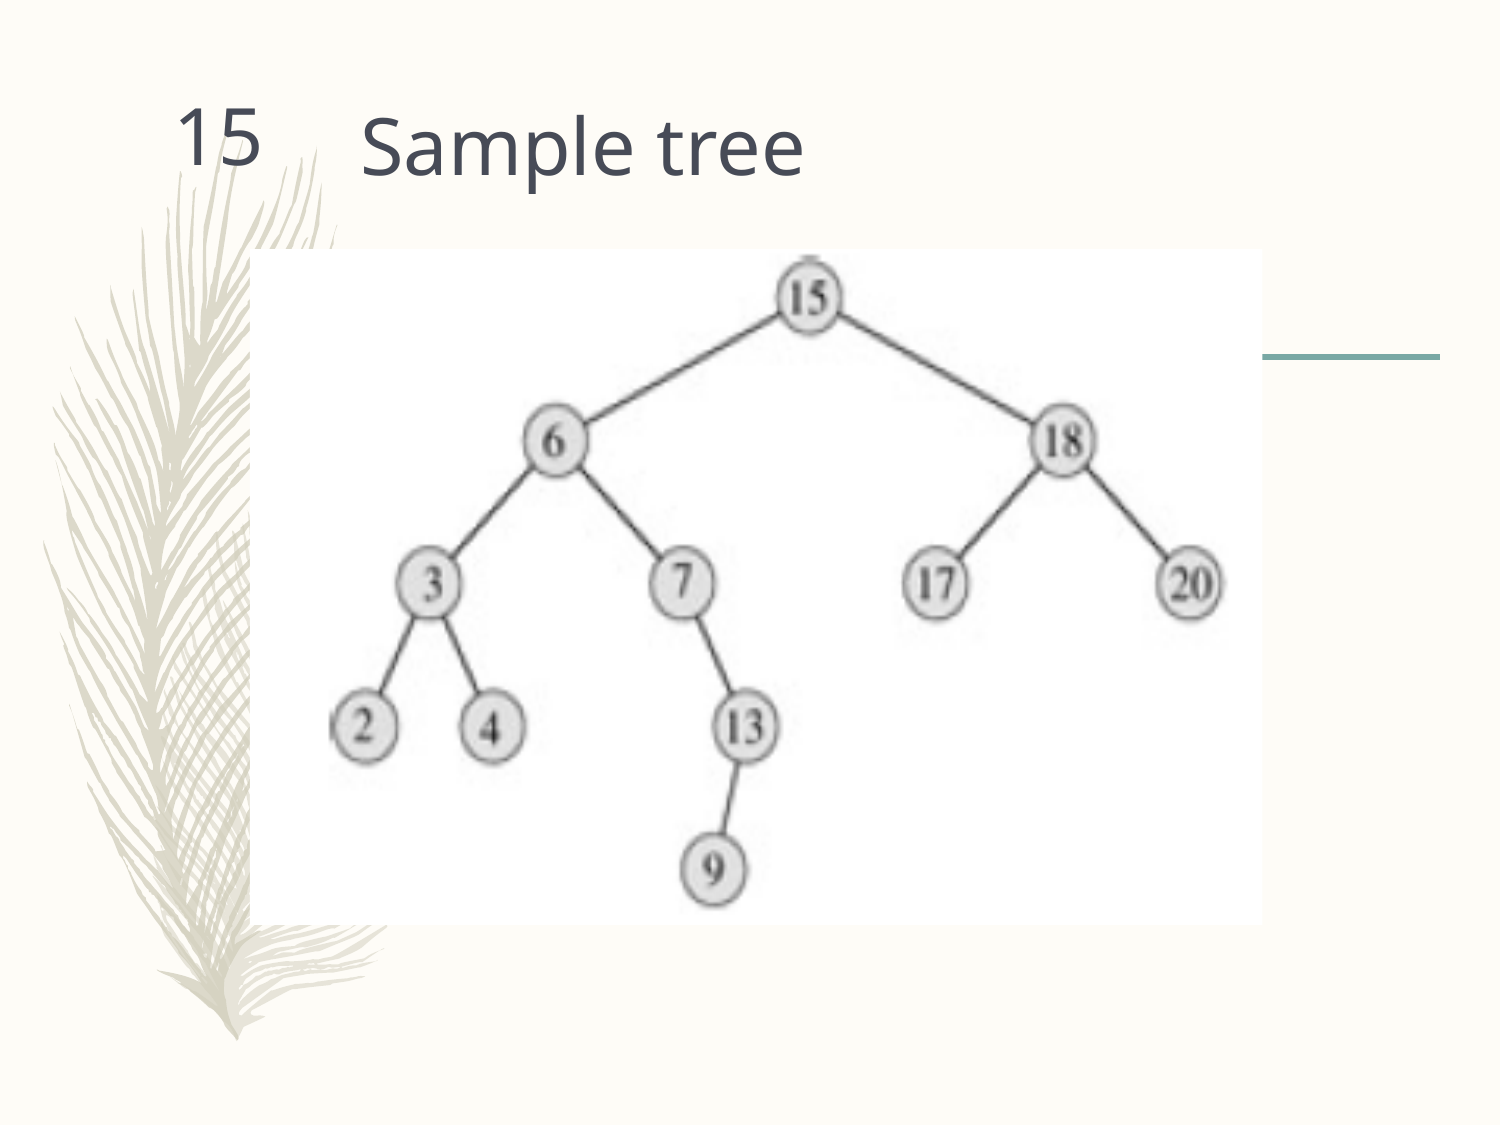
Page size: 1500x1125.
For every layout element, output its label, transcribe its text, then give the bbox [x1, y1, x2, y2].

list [249, 249, 1263, 926]
title Sample tree [345, 93, 1440, 350]
slide_number 15 [46, 102, 279, 203]
